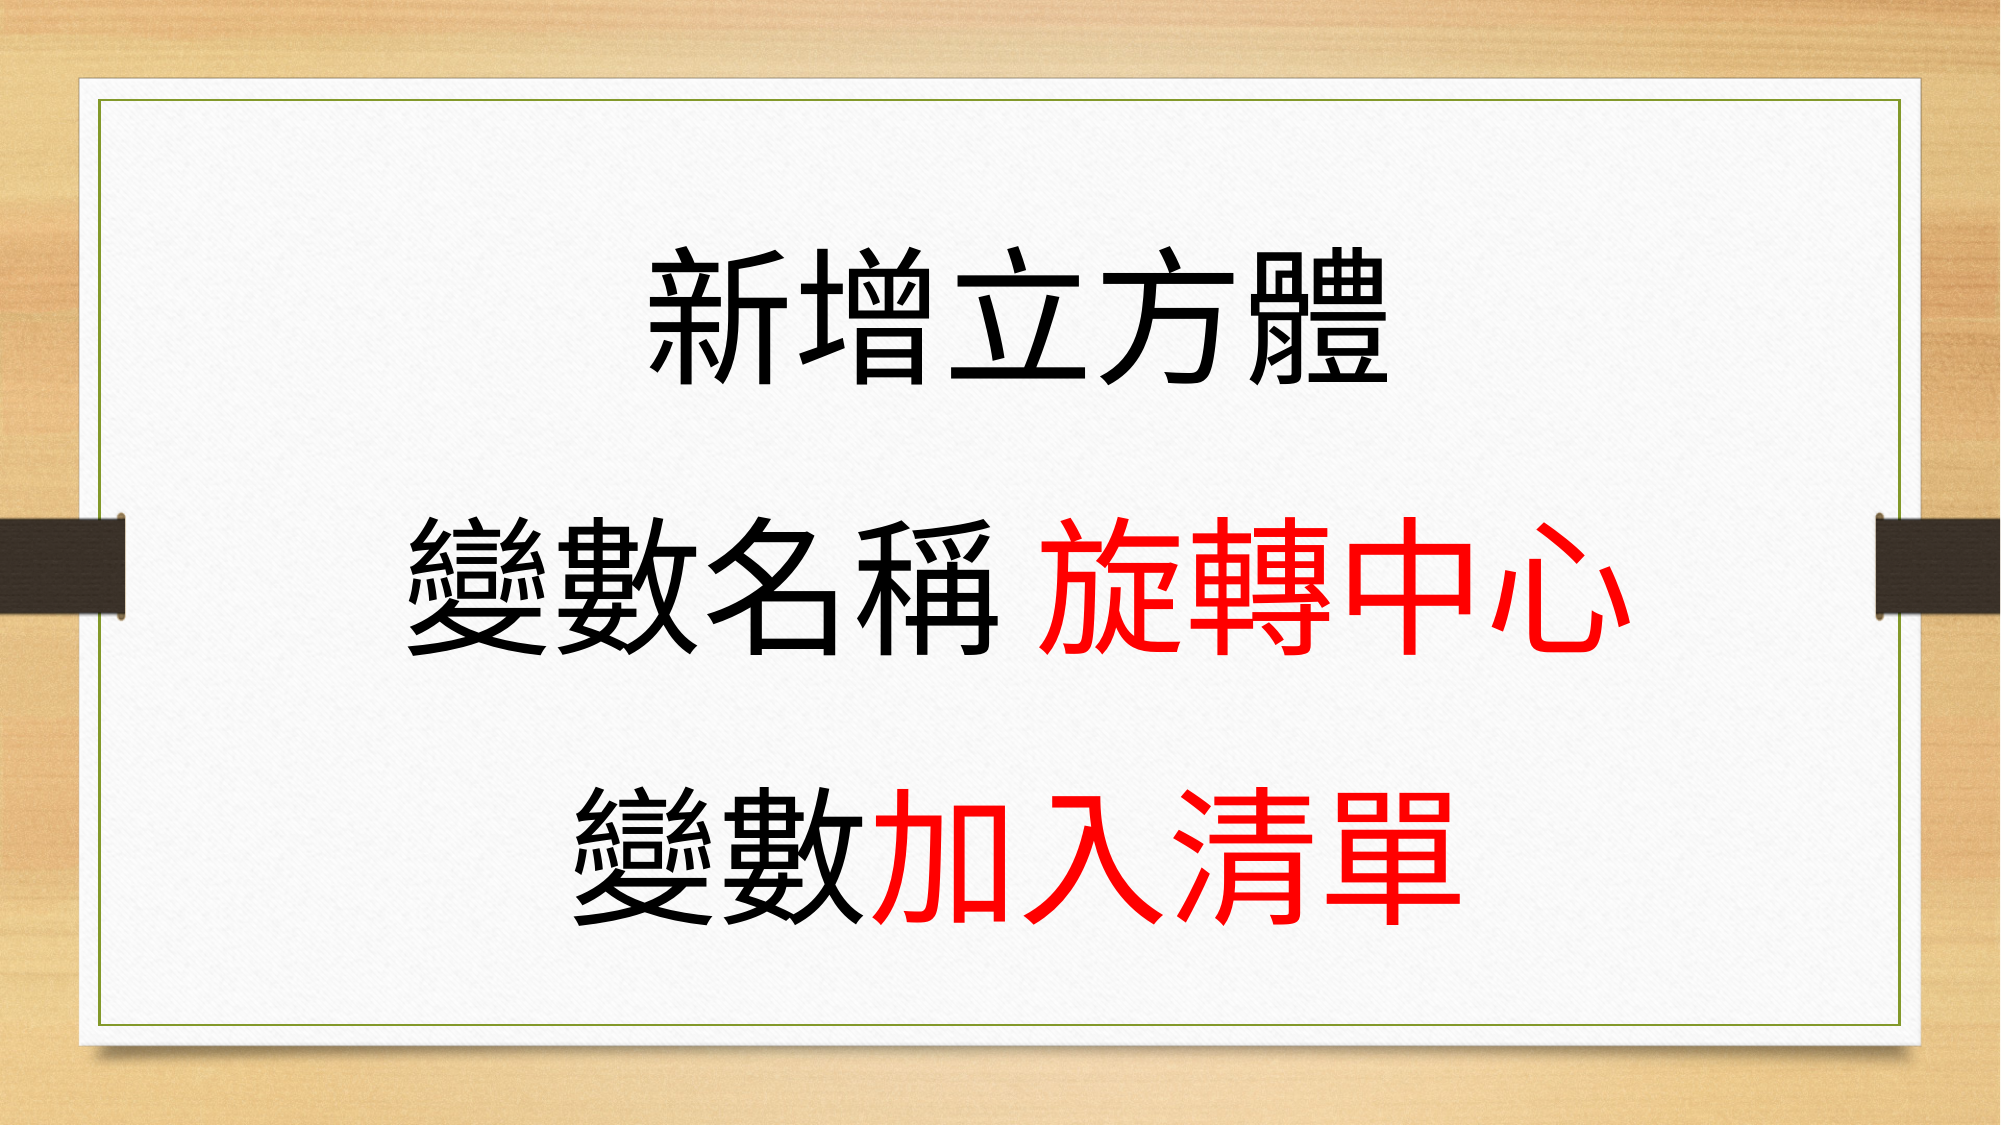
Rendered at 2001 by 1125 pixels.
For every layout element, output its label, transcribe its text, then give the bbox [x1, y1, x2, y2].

title 新增立方體 變數名稱 旋轉中心 變數加入清單 [164, 121, 1874, 956]
picture [0, 0, 2001, 1125]
